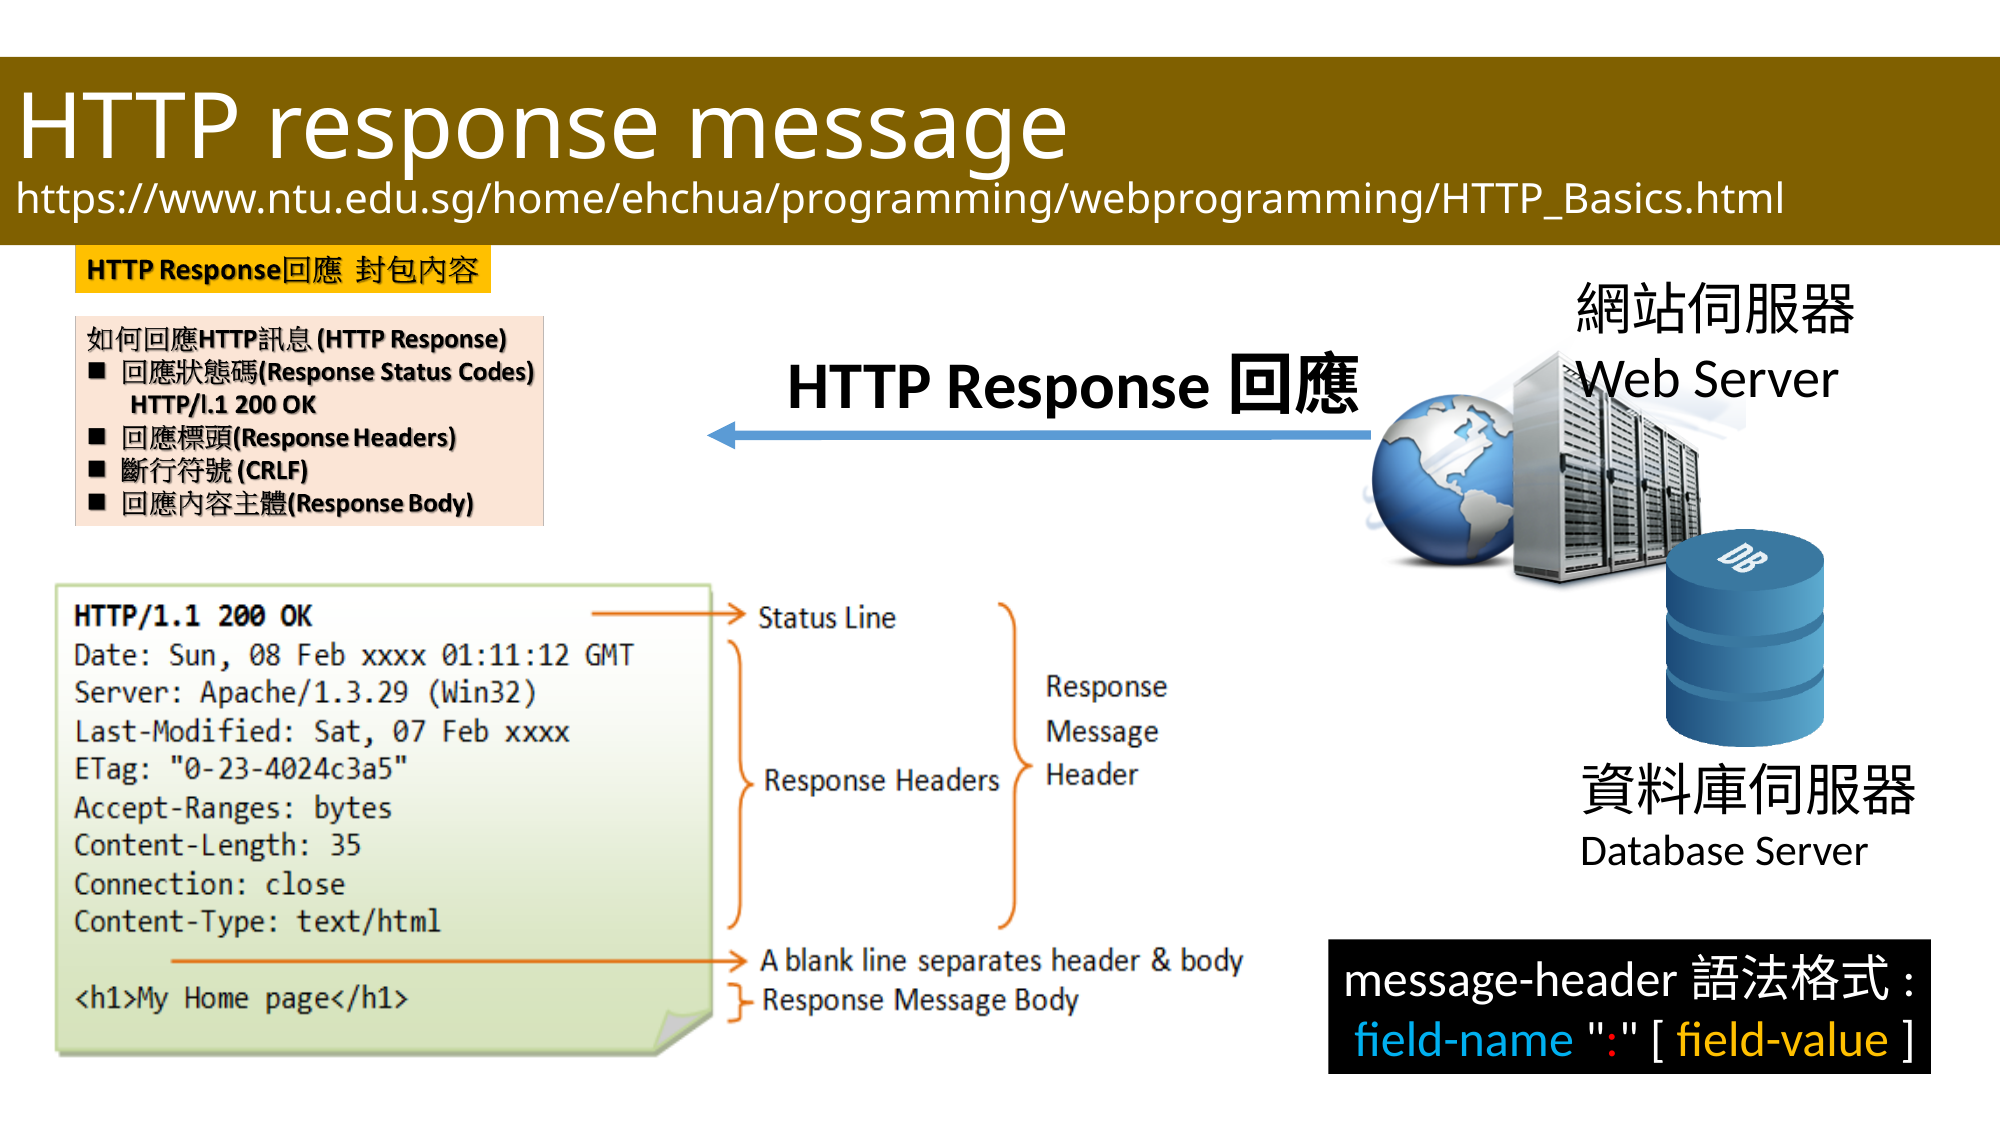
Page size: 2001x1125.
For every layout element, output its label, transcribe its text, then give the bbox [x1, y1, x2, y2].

text_box message-header語法格式: field-name ":" [ field-value ] [1328, 939, 1931, 1074]
picture [67, 239, 554, 539]
picture [1345, 331, 1824, 747]
text_box 網站伺服器 Web Server [1560, 266, 1872, 416]
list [36, 560, 1268, 1083]
text_box HTTP Response回應 [773, 334, 1345, 430]
title HTTP response message https://www.ntu.edu.sg/home/ehchua/programming/webprogramming/HTTP_Basics.html [0, 56, 2000, 246]
text_box 資料庫伺服器 Database Server [1565, 746, 1933, 882]
